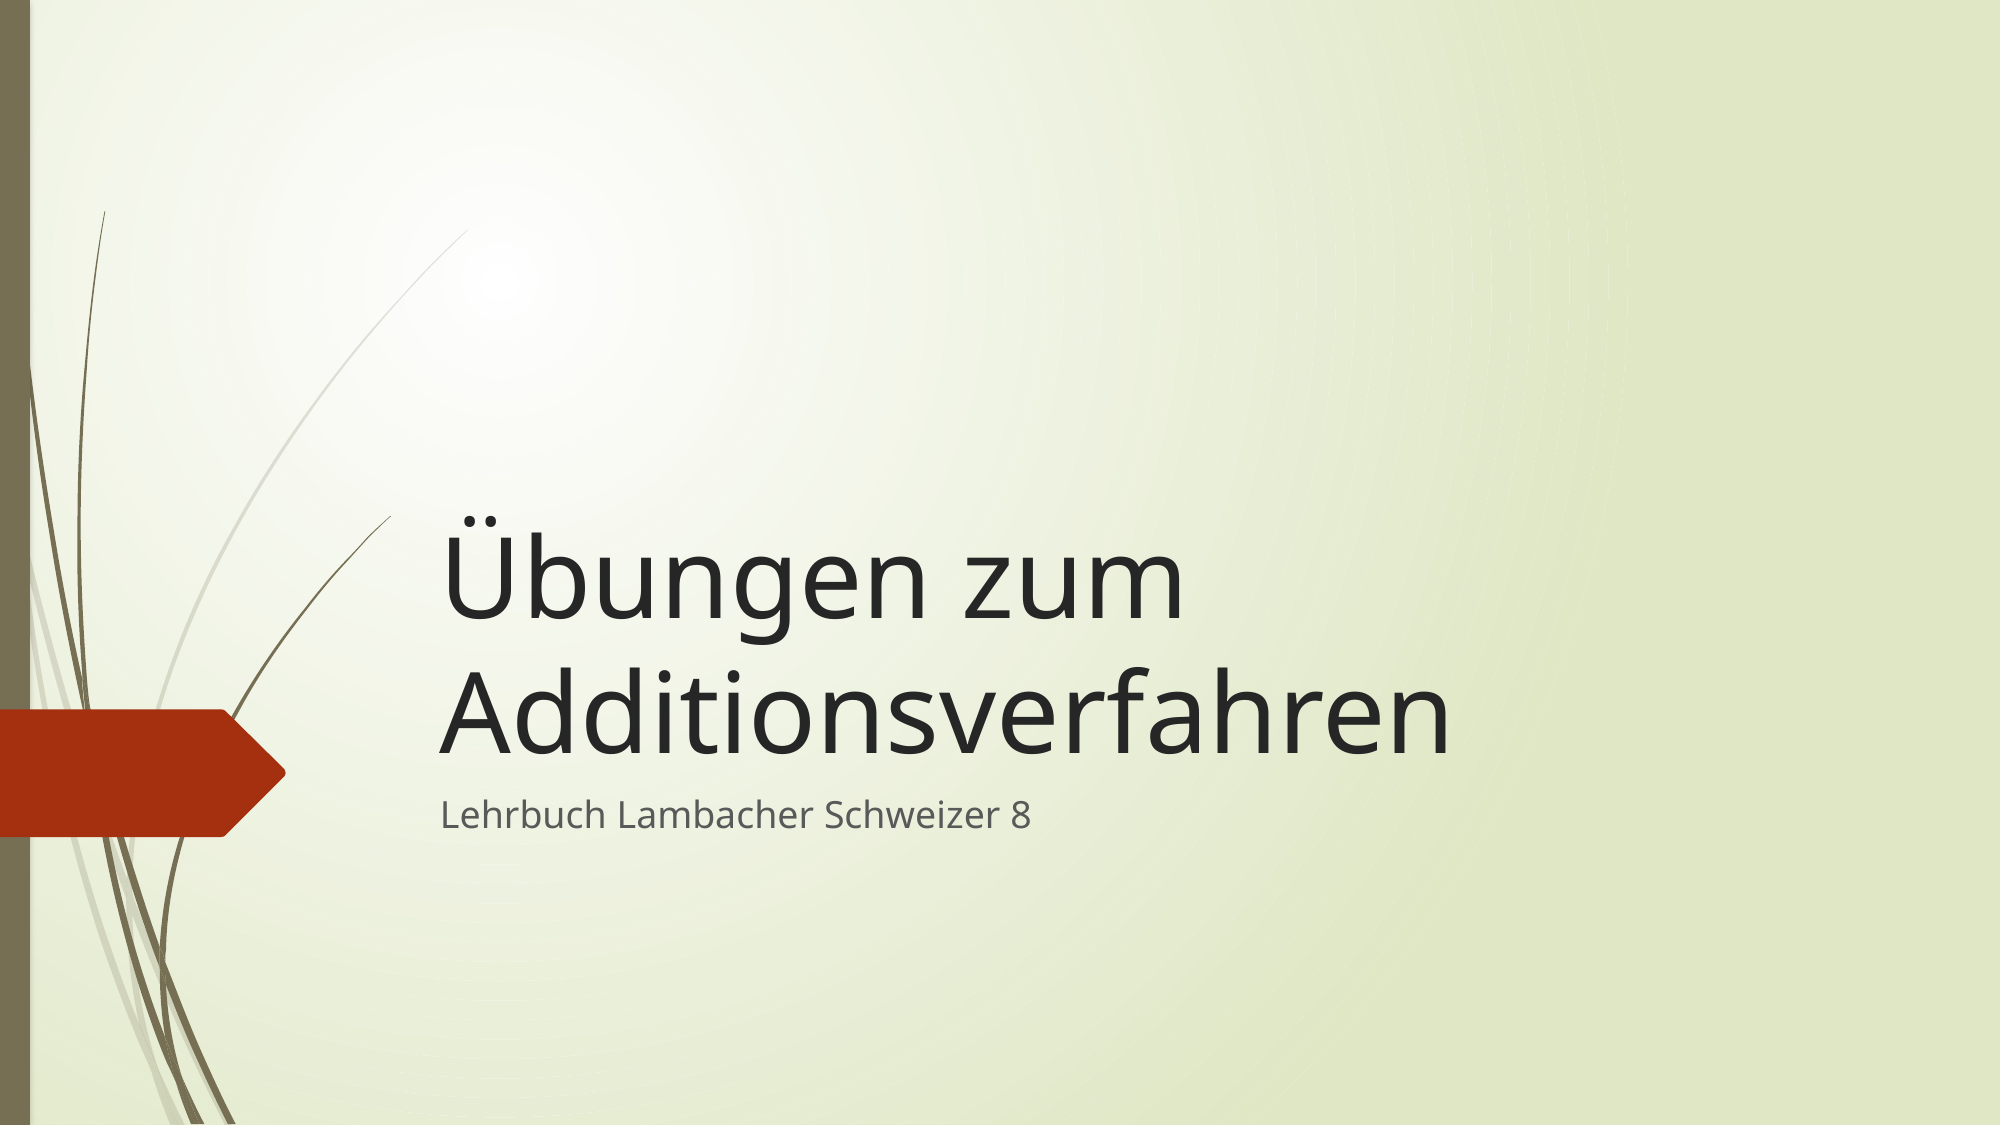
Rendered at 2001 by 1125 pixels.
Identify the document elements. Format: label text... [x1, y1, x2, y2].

subtitle Lehrbuch Lambacher Schweizer 8 [424, 783, 1888, 969]
title Übungen zum Additionsverfahren [424, 412, 1888, 783]
